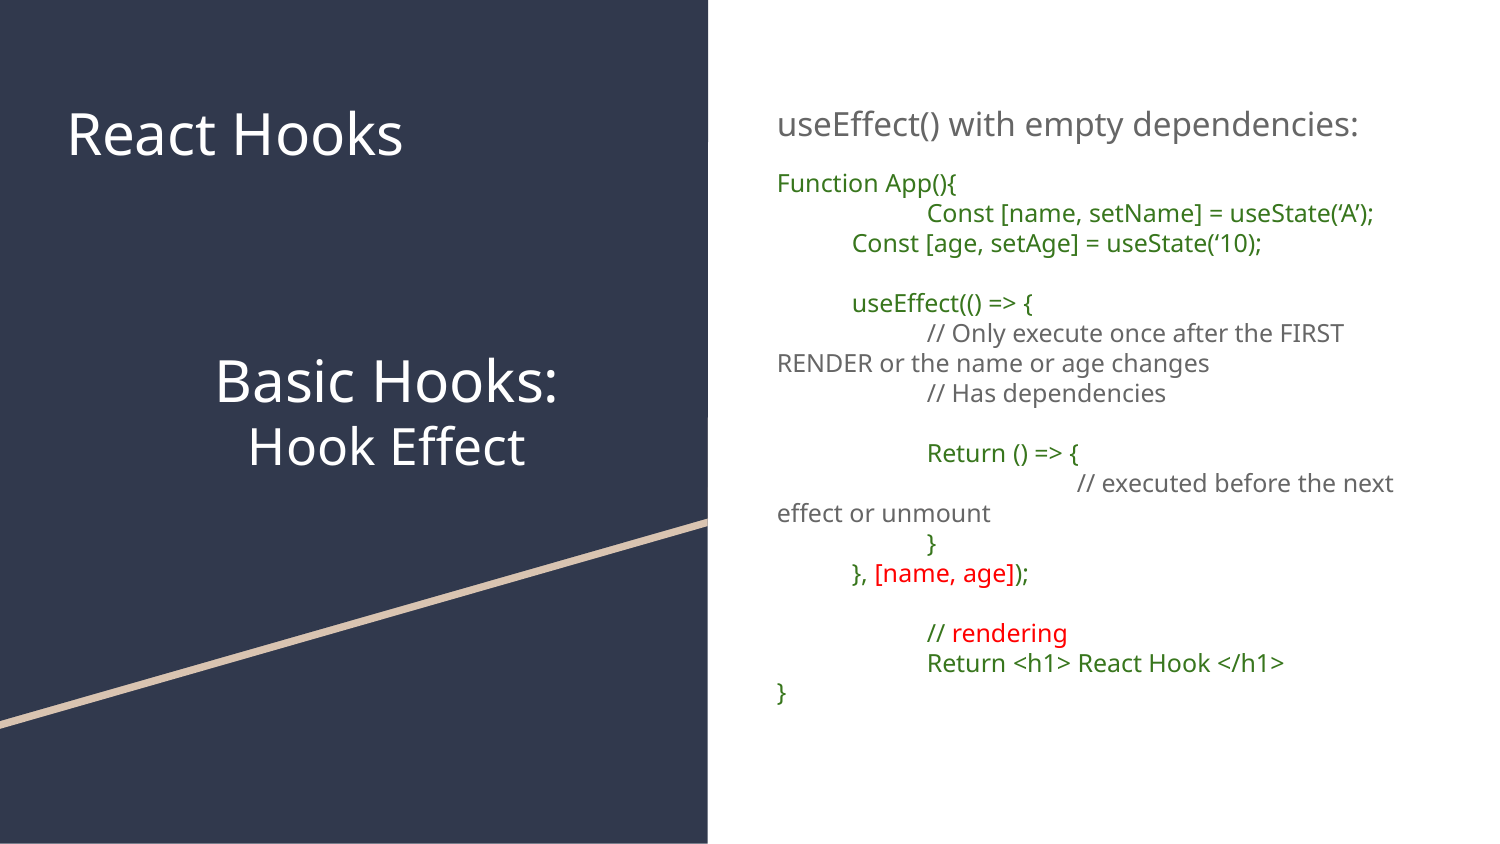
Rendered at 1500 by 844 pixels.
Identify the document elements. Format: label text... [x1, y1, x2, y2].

title React Hooks [51, 82, 660, 204]
list useEffect() with empty dependencies: Function App(){ Const [name, setName] = useState(‘A’); Const [age, setAge] = useState(‘10); useEffect(() => { // Only execute once after the FIRST RENDER or the name or age changes // Has dependencies Return () => { // executed before the next effect or unmount } }, [name, age]); // rendering Return <h1> React Hook </h1> } [761, 82, 1446, 755]
title Basic Hooks: Hook Effect [41, 329, 650, 525]
